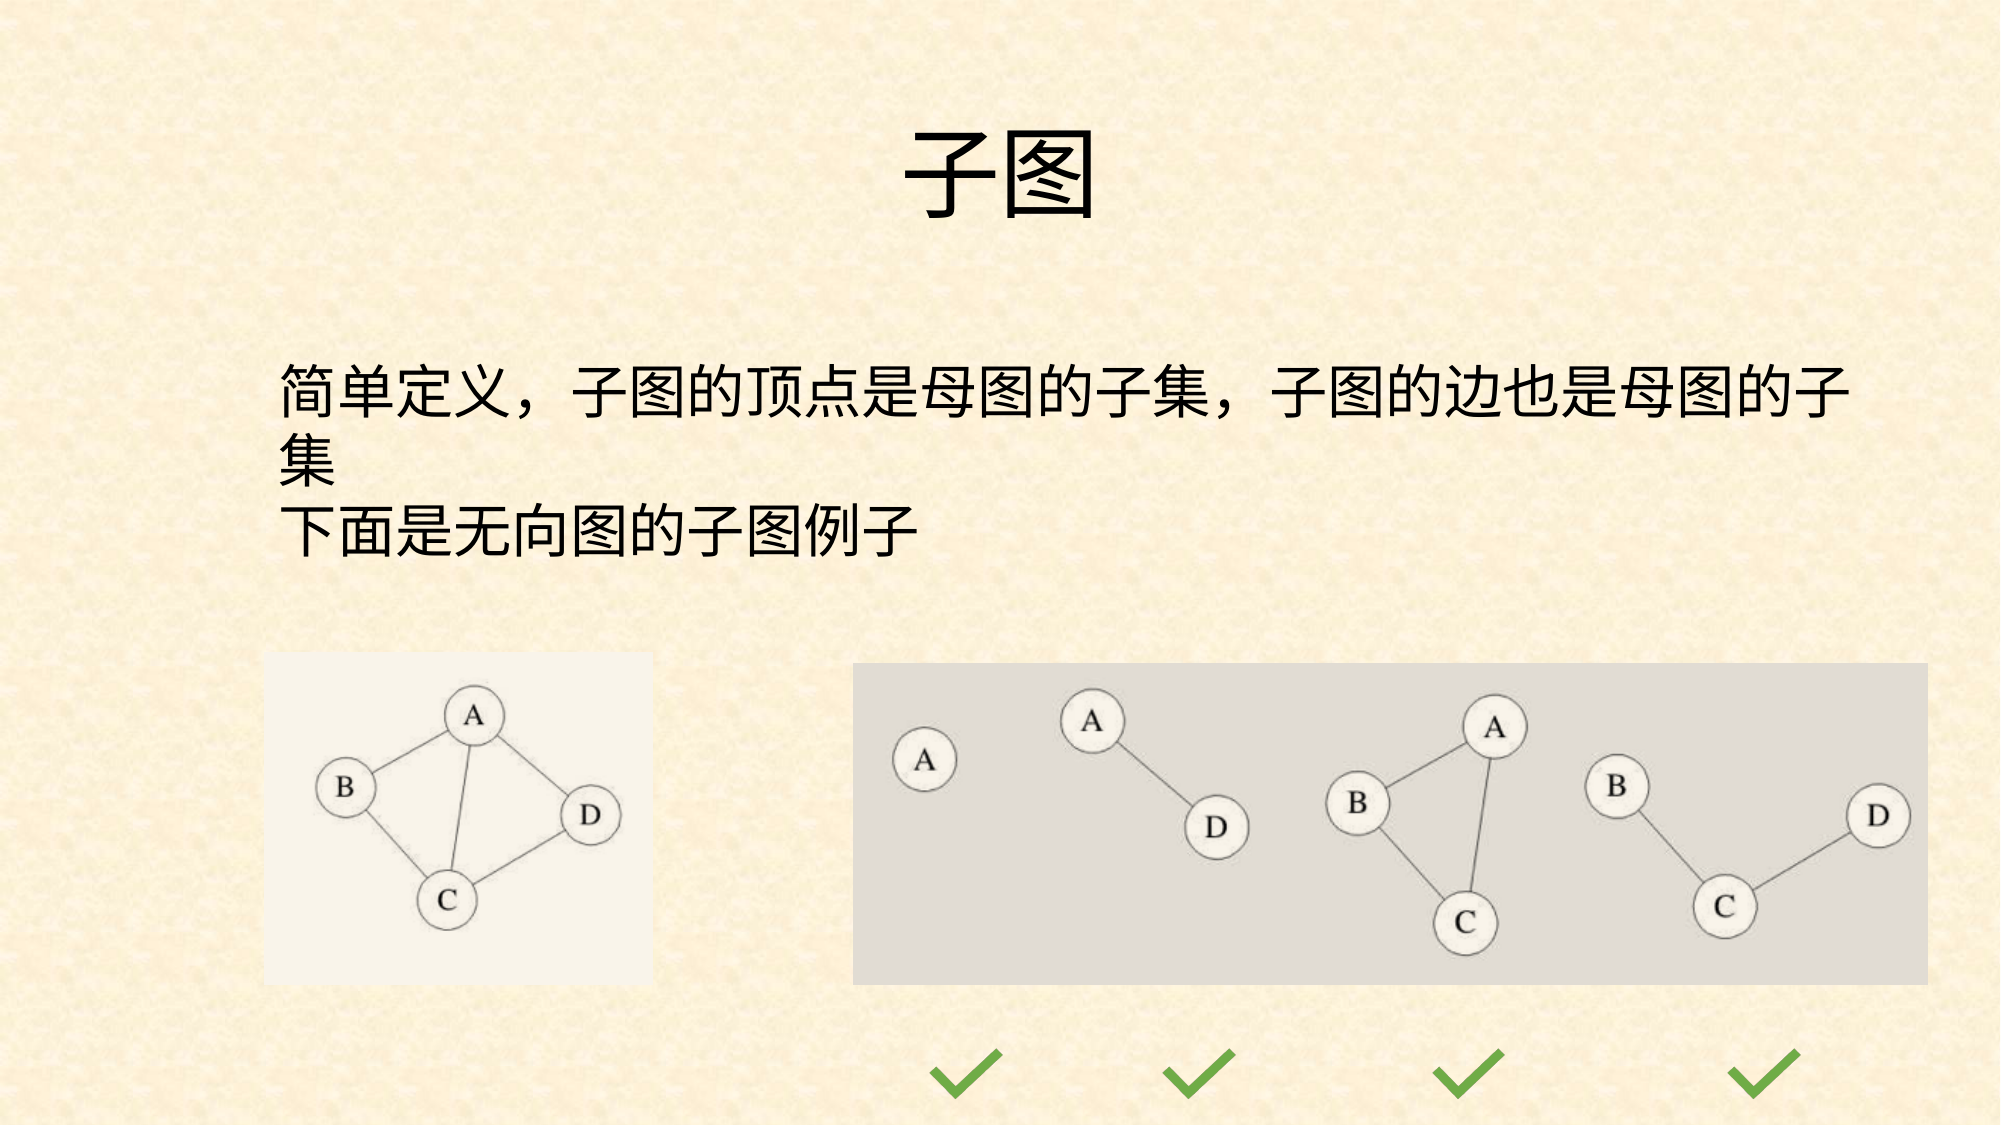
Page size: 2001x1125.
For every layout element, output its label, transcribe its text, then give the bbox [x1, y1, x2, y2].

picture [0, 0, 2001, 1125]
text_box 子图 [336, 103, 1663, 239]
text_box 简单定义，子图的顶点是母图的子集，子图的边也是母图的子集 下面是无向图的子图例子 [264, 347, 1884, 572]
